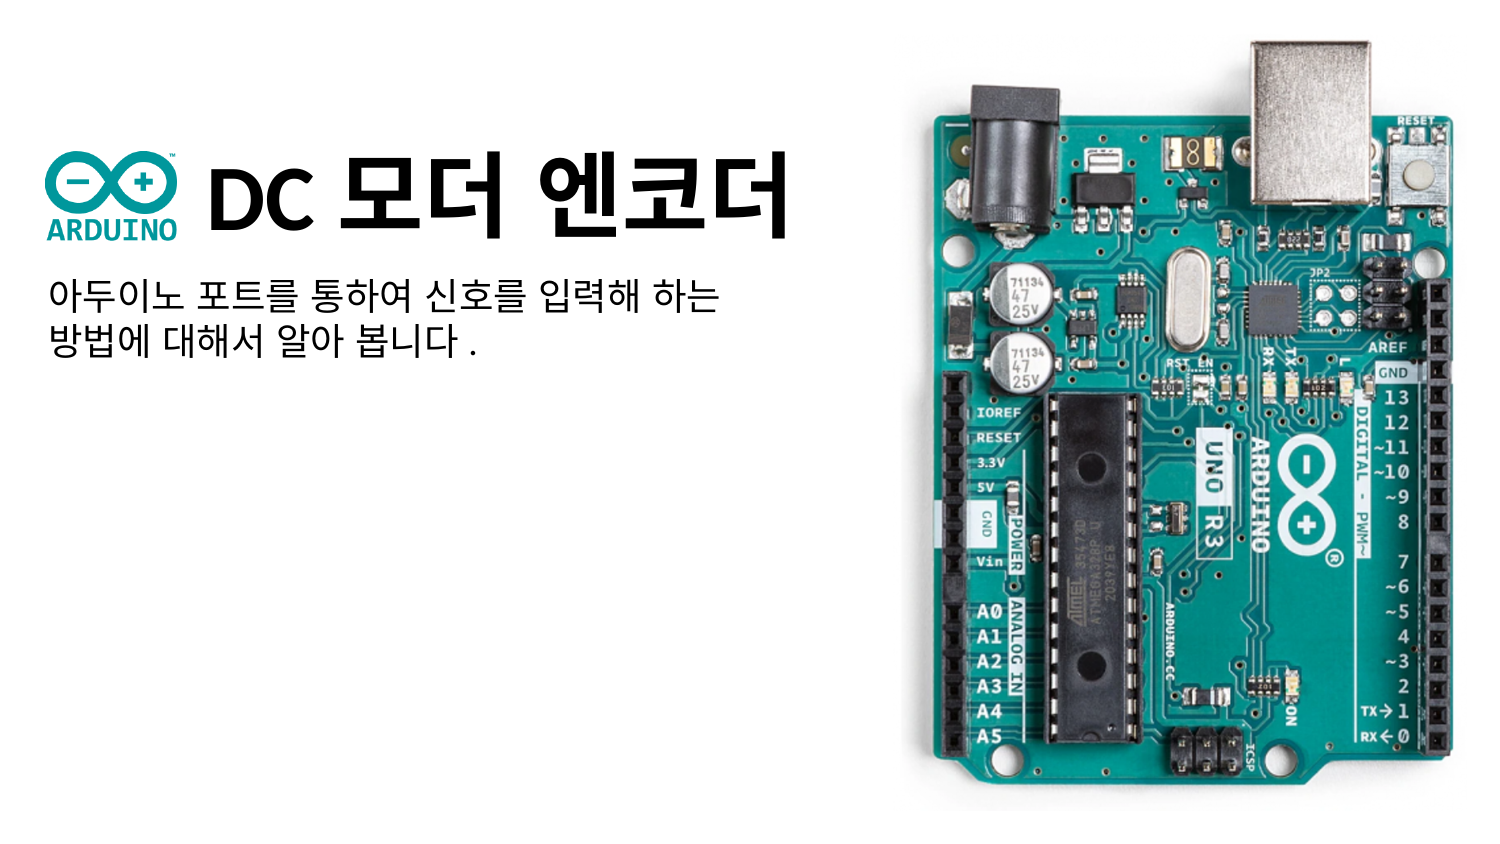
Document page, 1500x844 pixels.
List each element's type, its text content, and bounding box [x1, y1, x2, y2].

picture [45, 151, 177, 241]
text_box 아두이노 포트를 통하여 신호를 입력해 하는 방법에 대해서 알아 봅니다. [33, 265, 745, 371]
picture [790, 35, 1500, 811]
text_box DC모더 엔코더 [191, 129, 943, 257]
